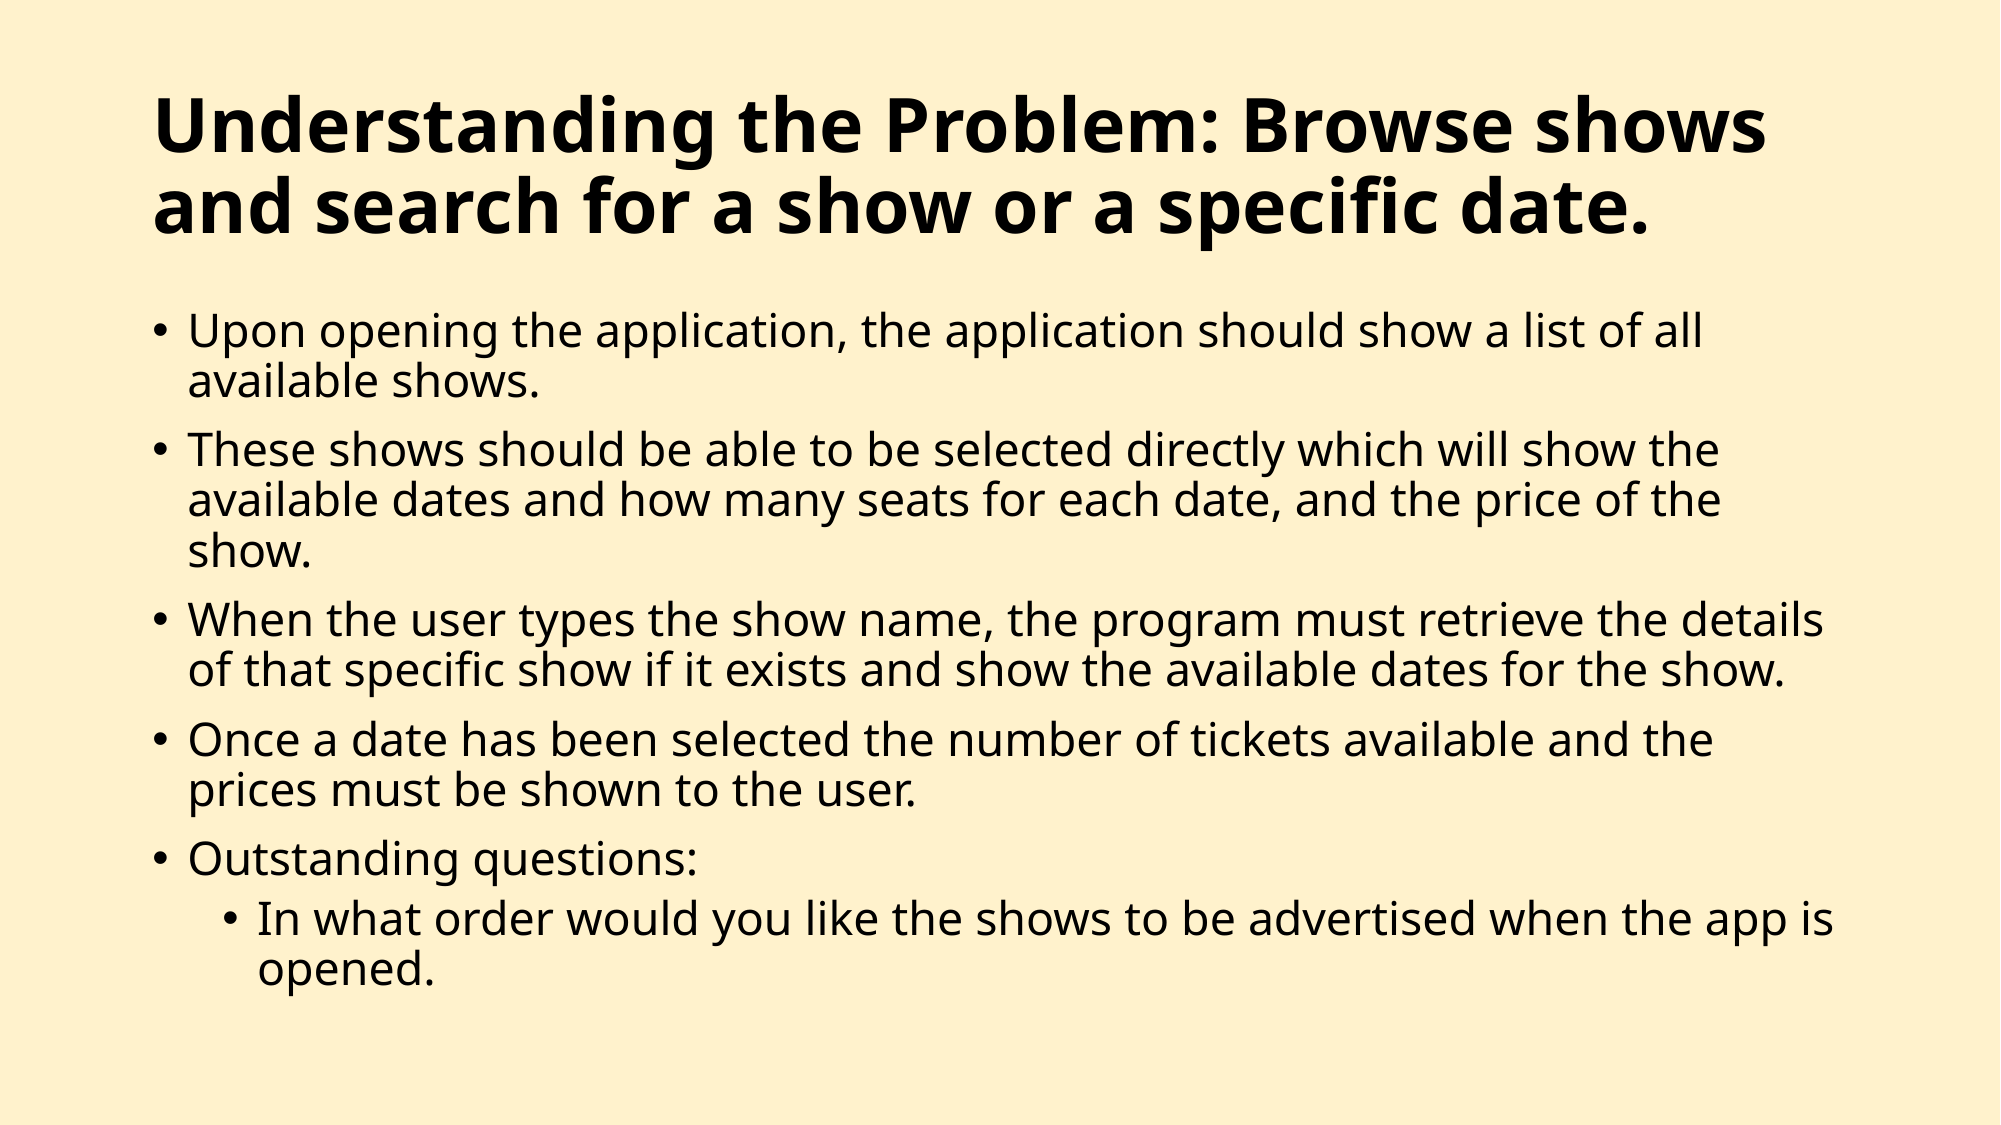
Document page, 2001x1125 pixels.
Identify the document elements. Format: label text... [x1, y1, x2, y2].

list Upon opening the application, the application should show a list of all available shows. These shows should be able to be selected directly which will show the available dates and how many seats for each date, and the price of the show. When the user types the show name, the program must retrieve the details of that specific show if it exists and show the available dates for the show. Once a date has been selected the number of tickets available and the prices must be shown to the user. Outstanding questions: In what order would you like the shows to be advertised when the app is opened. [137, 299, 1863, 1014]
title Understanding the Problem: Browse shows and search for a show or a specific date. [137, 59, 1863, 278]
